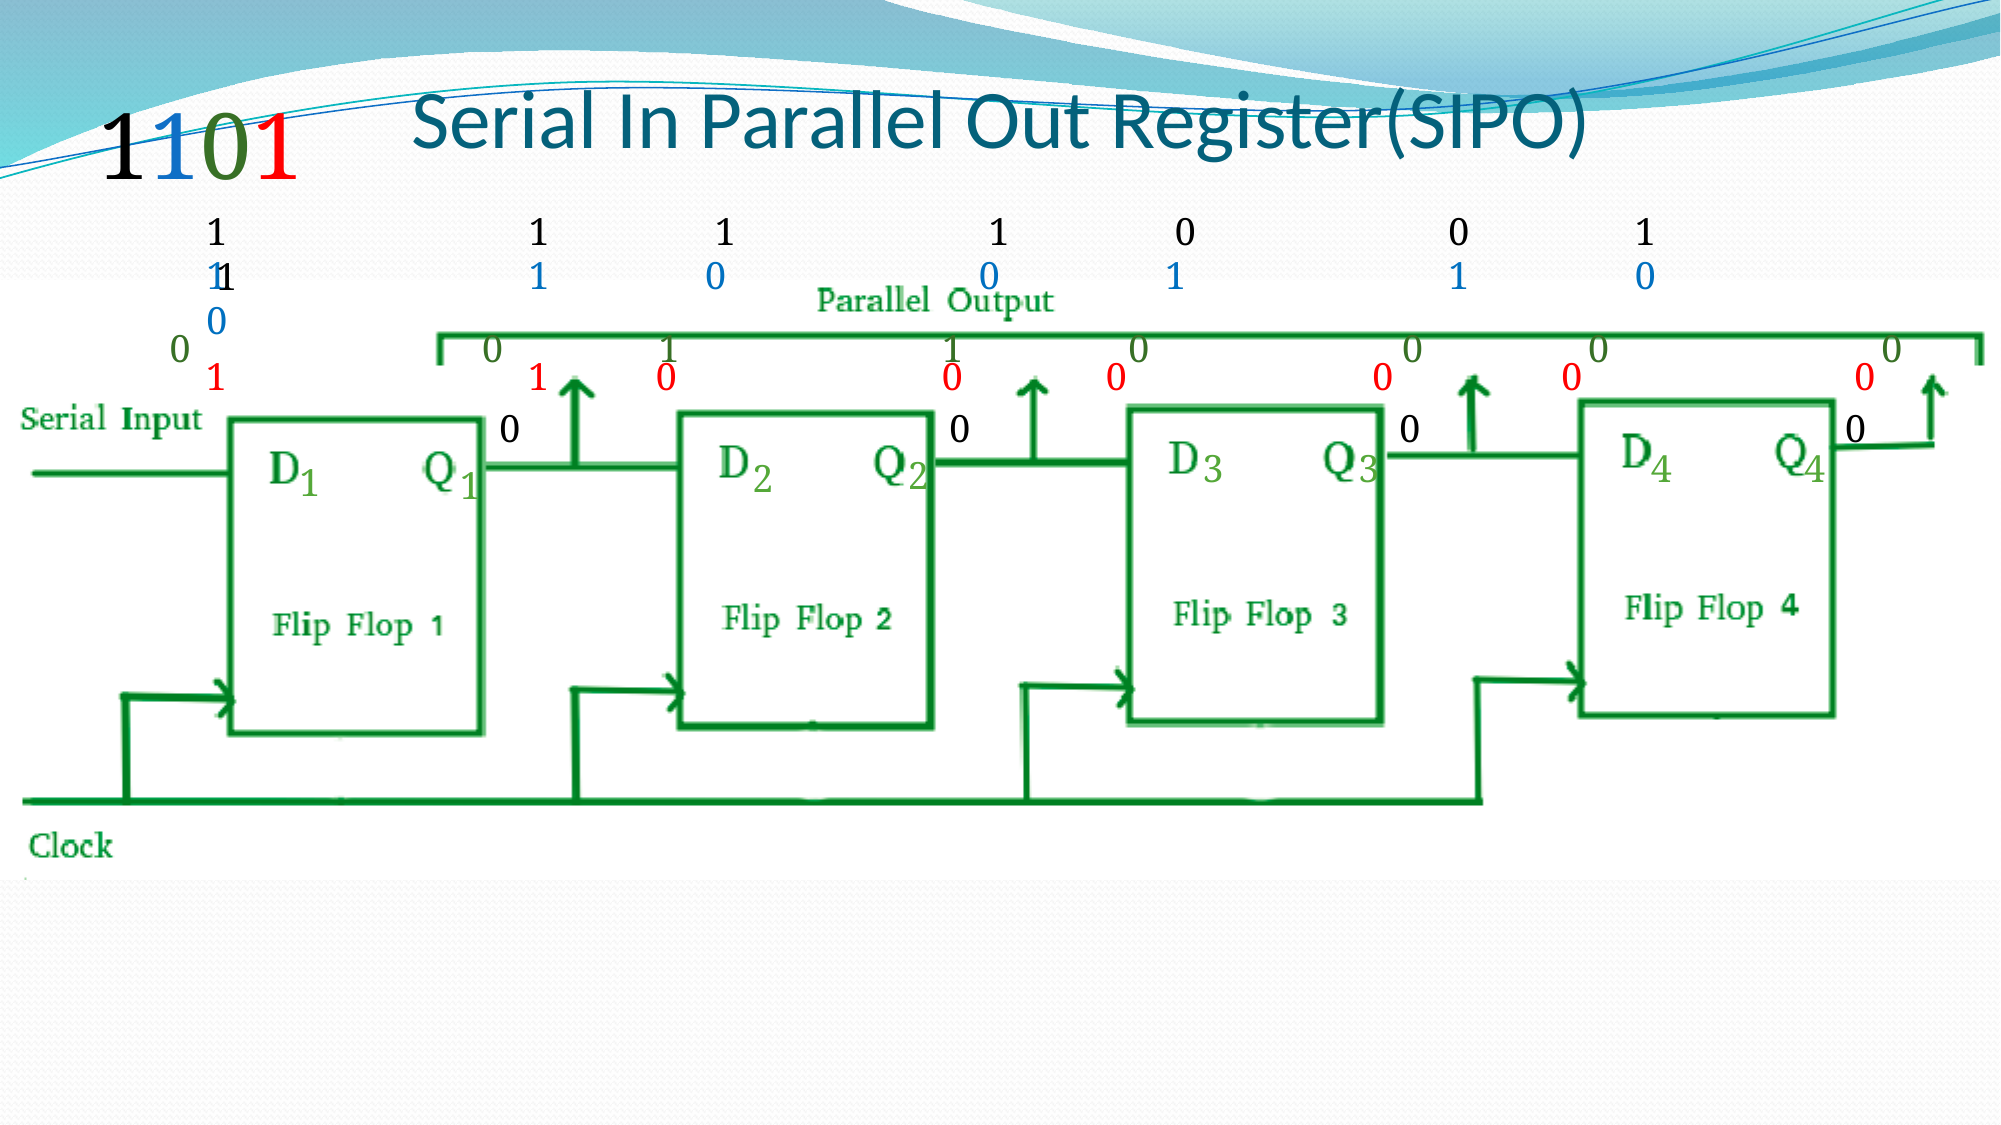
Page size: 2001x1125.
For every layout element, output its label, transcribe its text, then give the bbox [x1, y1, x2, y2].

text_box 1101 [83, 80, 319, 206]
text_box Serial In Parallel Out Register(SIPO) [362, 0, 1641, 166]
text_box 1 1 1 1 0 0 1 1 [191, 200, 1953, 280]
picture [0, 280, 2000, 881]
